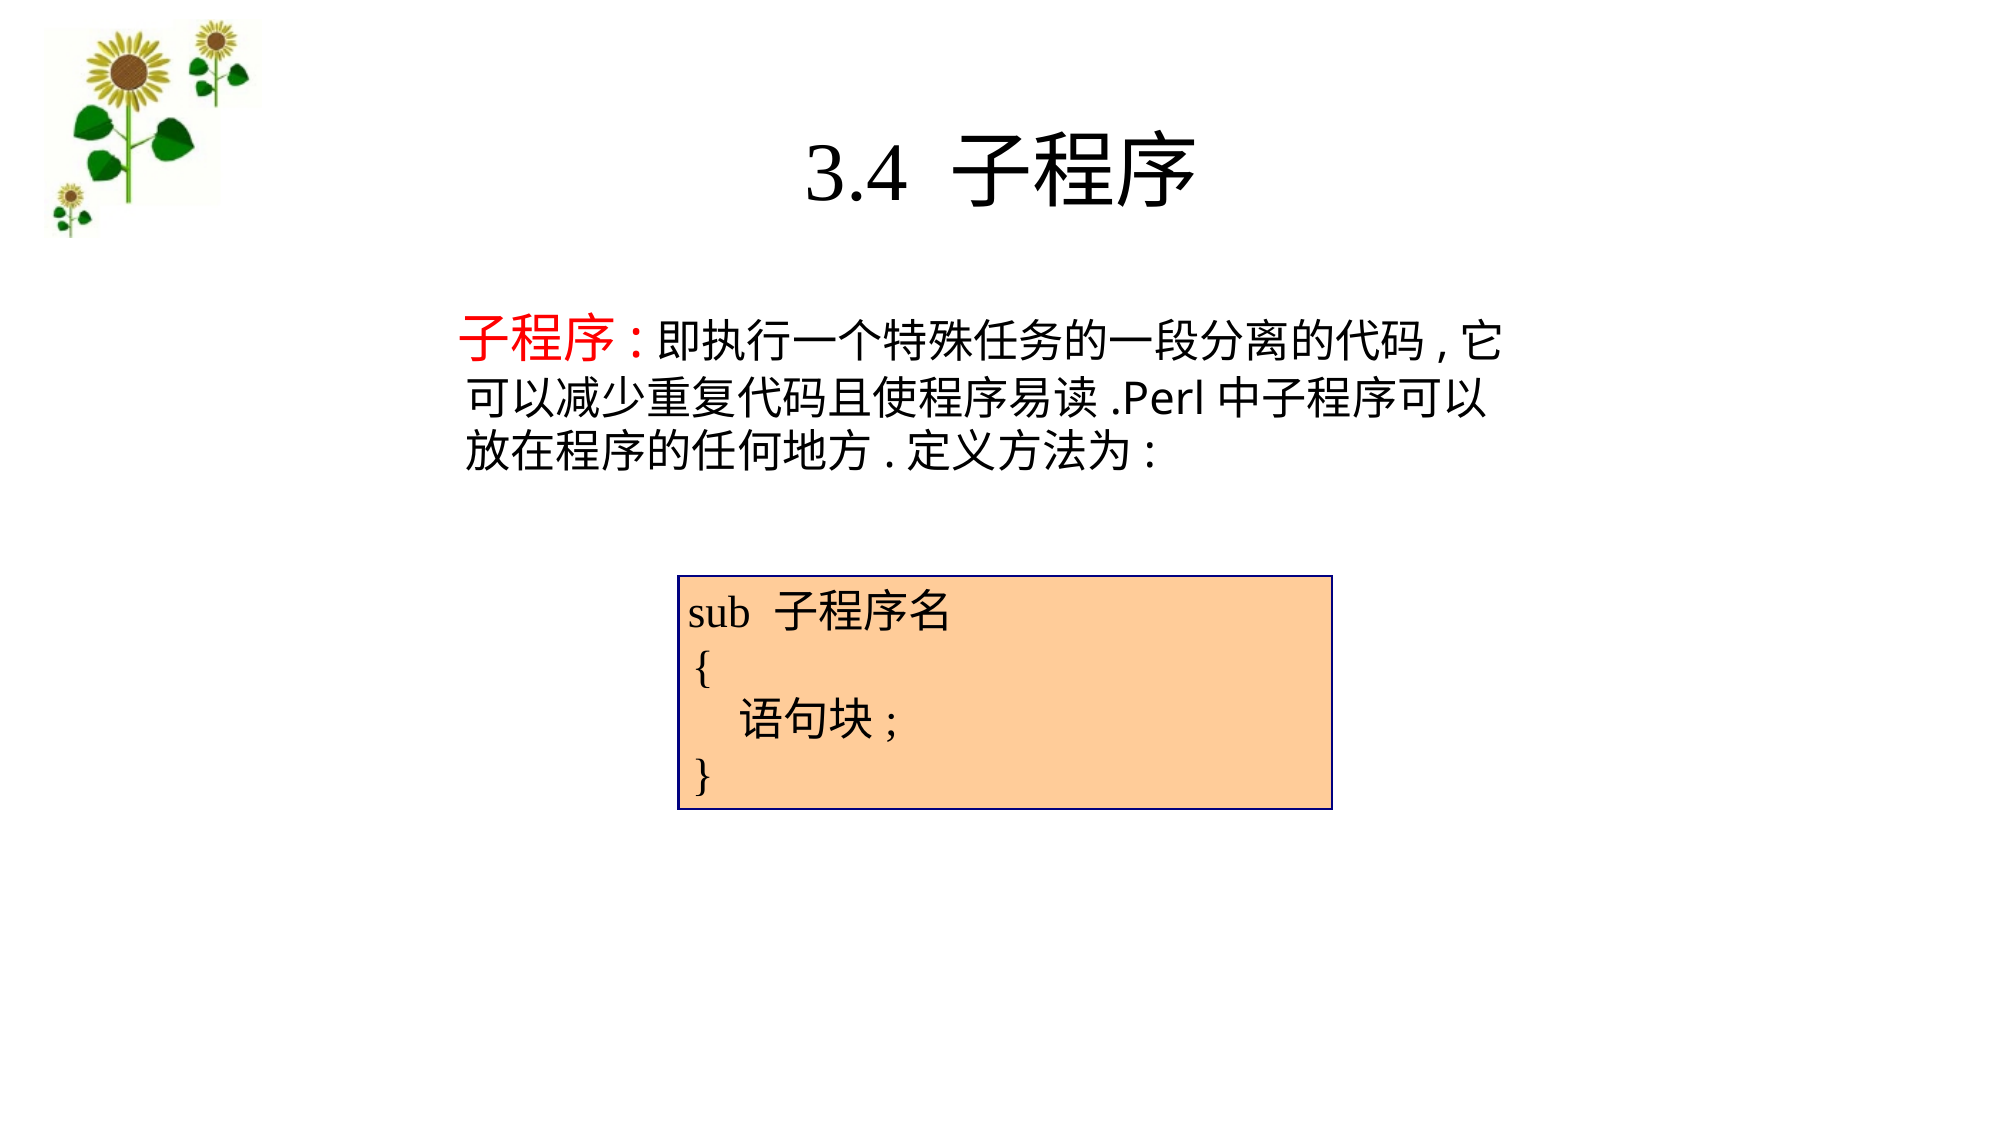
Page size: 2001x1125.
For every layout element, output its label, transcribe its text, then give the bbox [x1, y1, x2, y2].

picture [44, 19, 262, 238]
text_box 可以减少重复代码且使程序易读.Perl中子程序可以 放在程序的任何地方.定义方法为: [465, 379, 1488, 484]
text_box 语句块; [738, 697, 898, 752]
text_box 子程序:即执行一个特殊任务的一段分离的代码,它 [457, 317, 1505, 376]
text_box sub 子程序名 [687, 589, 955, 645]
text_box { [691, 650, 714, 700]
text_box } [691, 757, 714, 807]
text_box 3.4 子程序 [804, 128, 1200, 225]
text_box [677, 575, 1333, 810]
text_box [319, 53, 1681, 1073]
